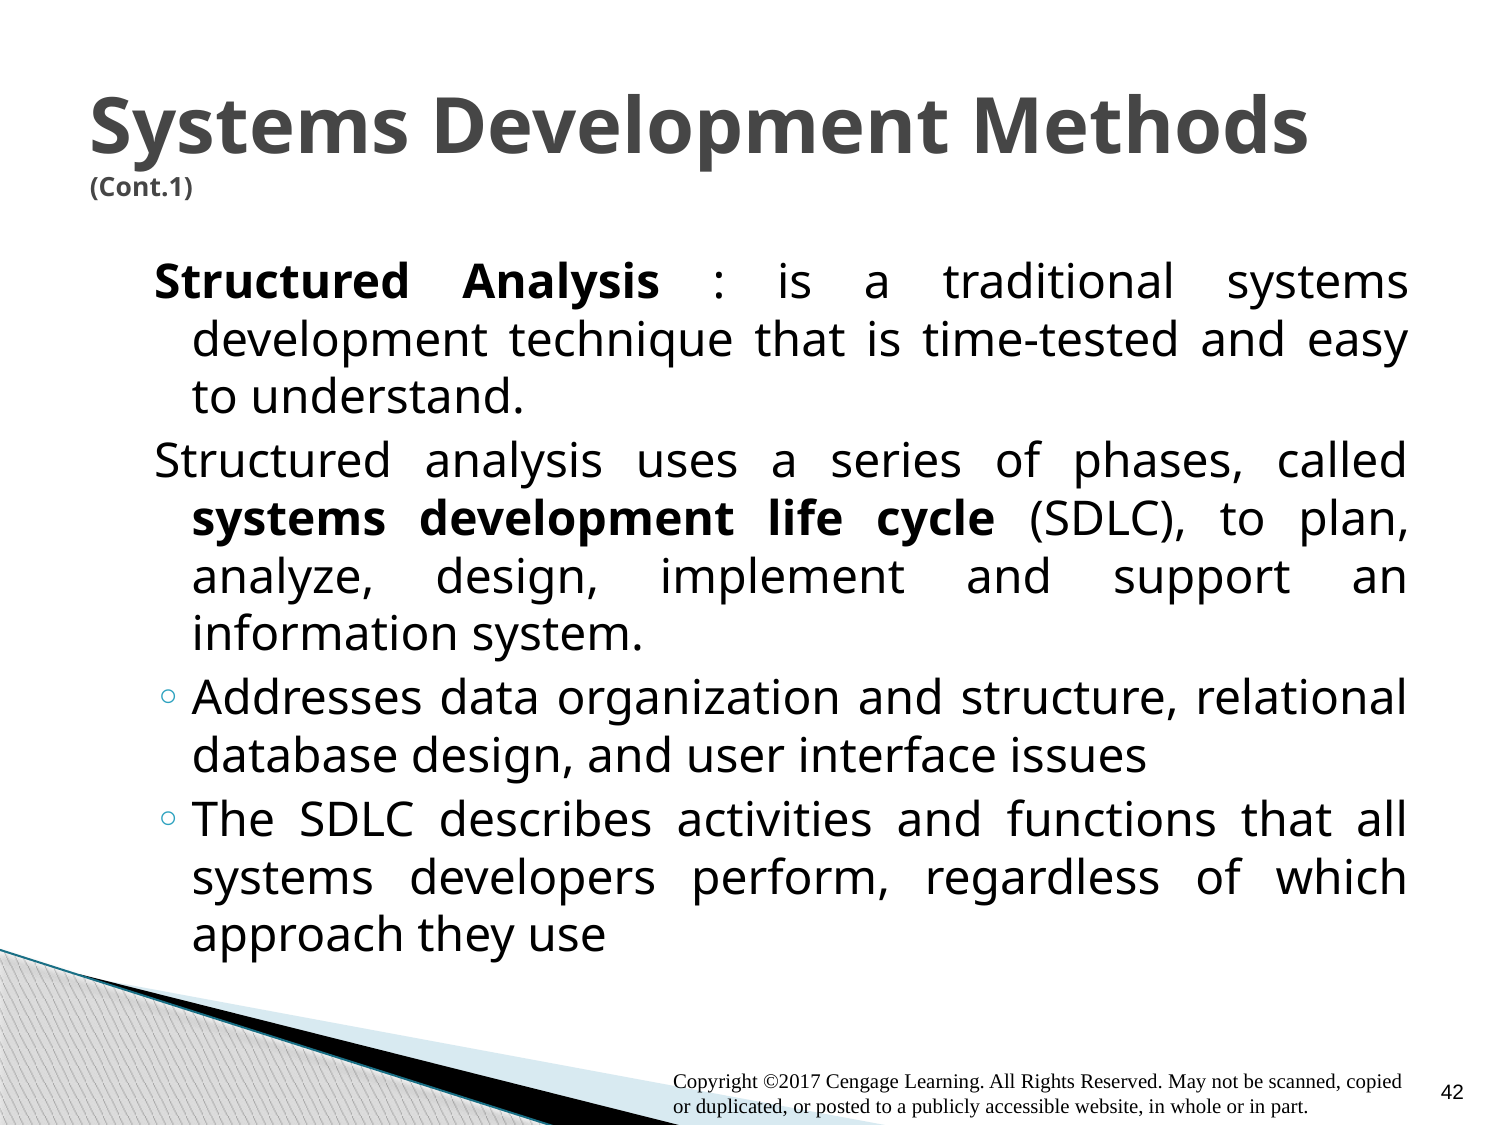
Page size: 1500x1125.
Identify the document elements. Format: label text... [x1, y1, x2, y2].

list Structured Analysis : is a traditional systems development technique that is time-tested and easy to understand. Structured analysis uses a series of phases, called systems development life cycle (SDLC), to plan, analyze, design, implement and support an information system. Addresses data organization and structure, relational database design, and user interface issues The SDLC describes activities and functions that all systems developers perform, regardless of which approach they use [75, 243, 1425, 986]
slide_number 42 [1418, 1051, 1479, 1112]
title Systems Development Methods (Cont.1) [75, 45, 1425, 233]
footer Copyright ©2017 Cengage Learning. All Rights Reserved. May not be scanned, copied or duplicated, or posted to a publicly accessible website, in whole or in part. [658, 1065, 1440, 1125]
